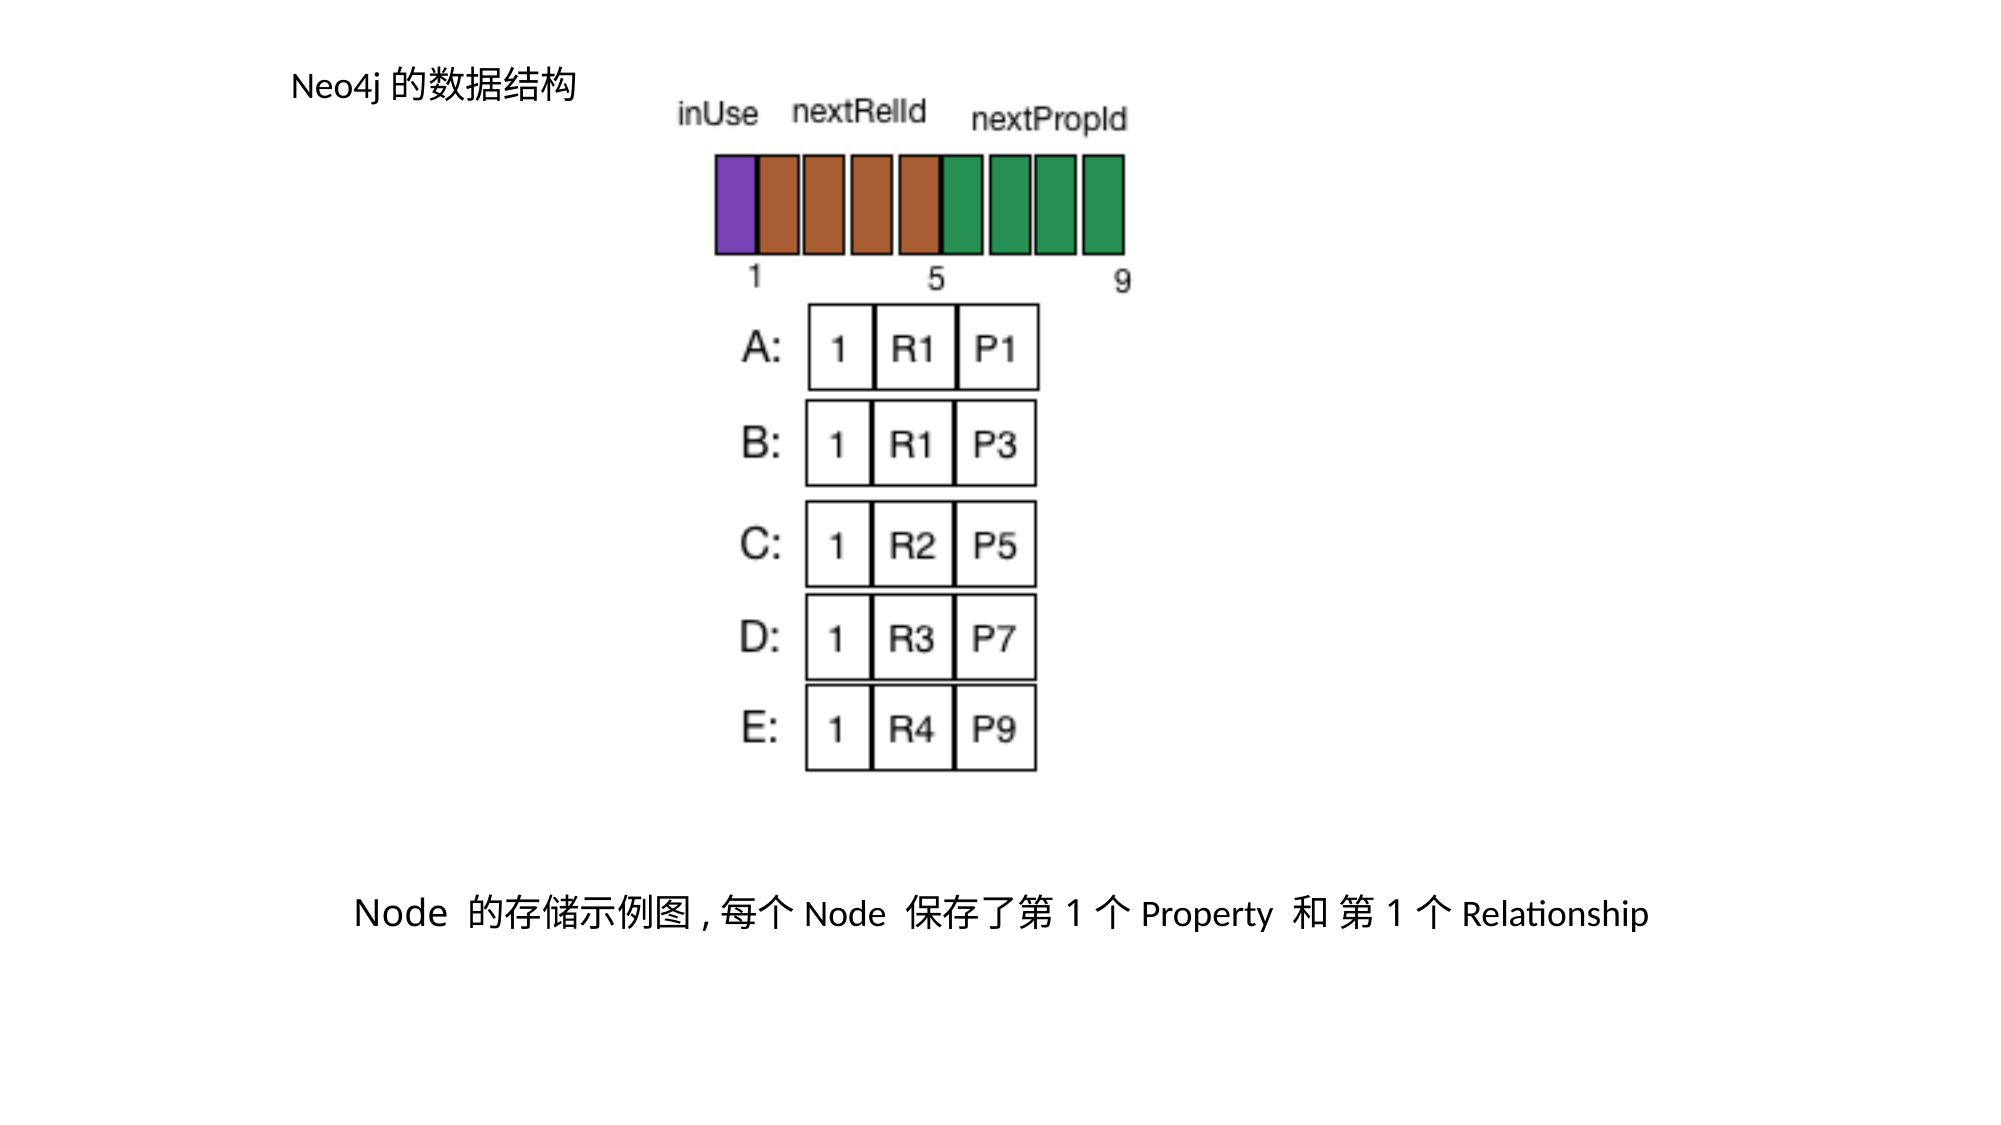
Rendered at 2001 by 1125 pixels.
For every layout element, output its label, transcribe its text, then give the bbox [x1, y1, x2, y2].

text_box Neo4j的数据结构 [276, 53, 593, 114]
picture [665, 78, 1147, 775]
text_box Node 的存储示例图,每个Node 保存了第1个Property 和 第1个Relationship [338, 881, 1747, 942]
